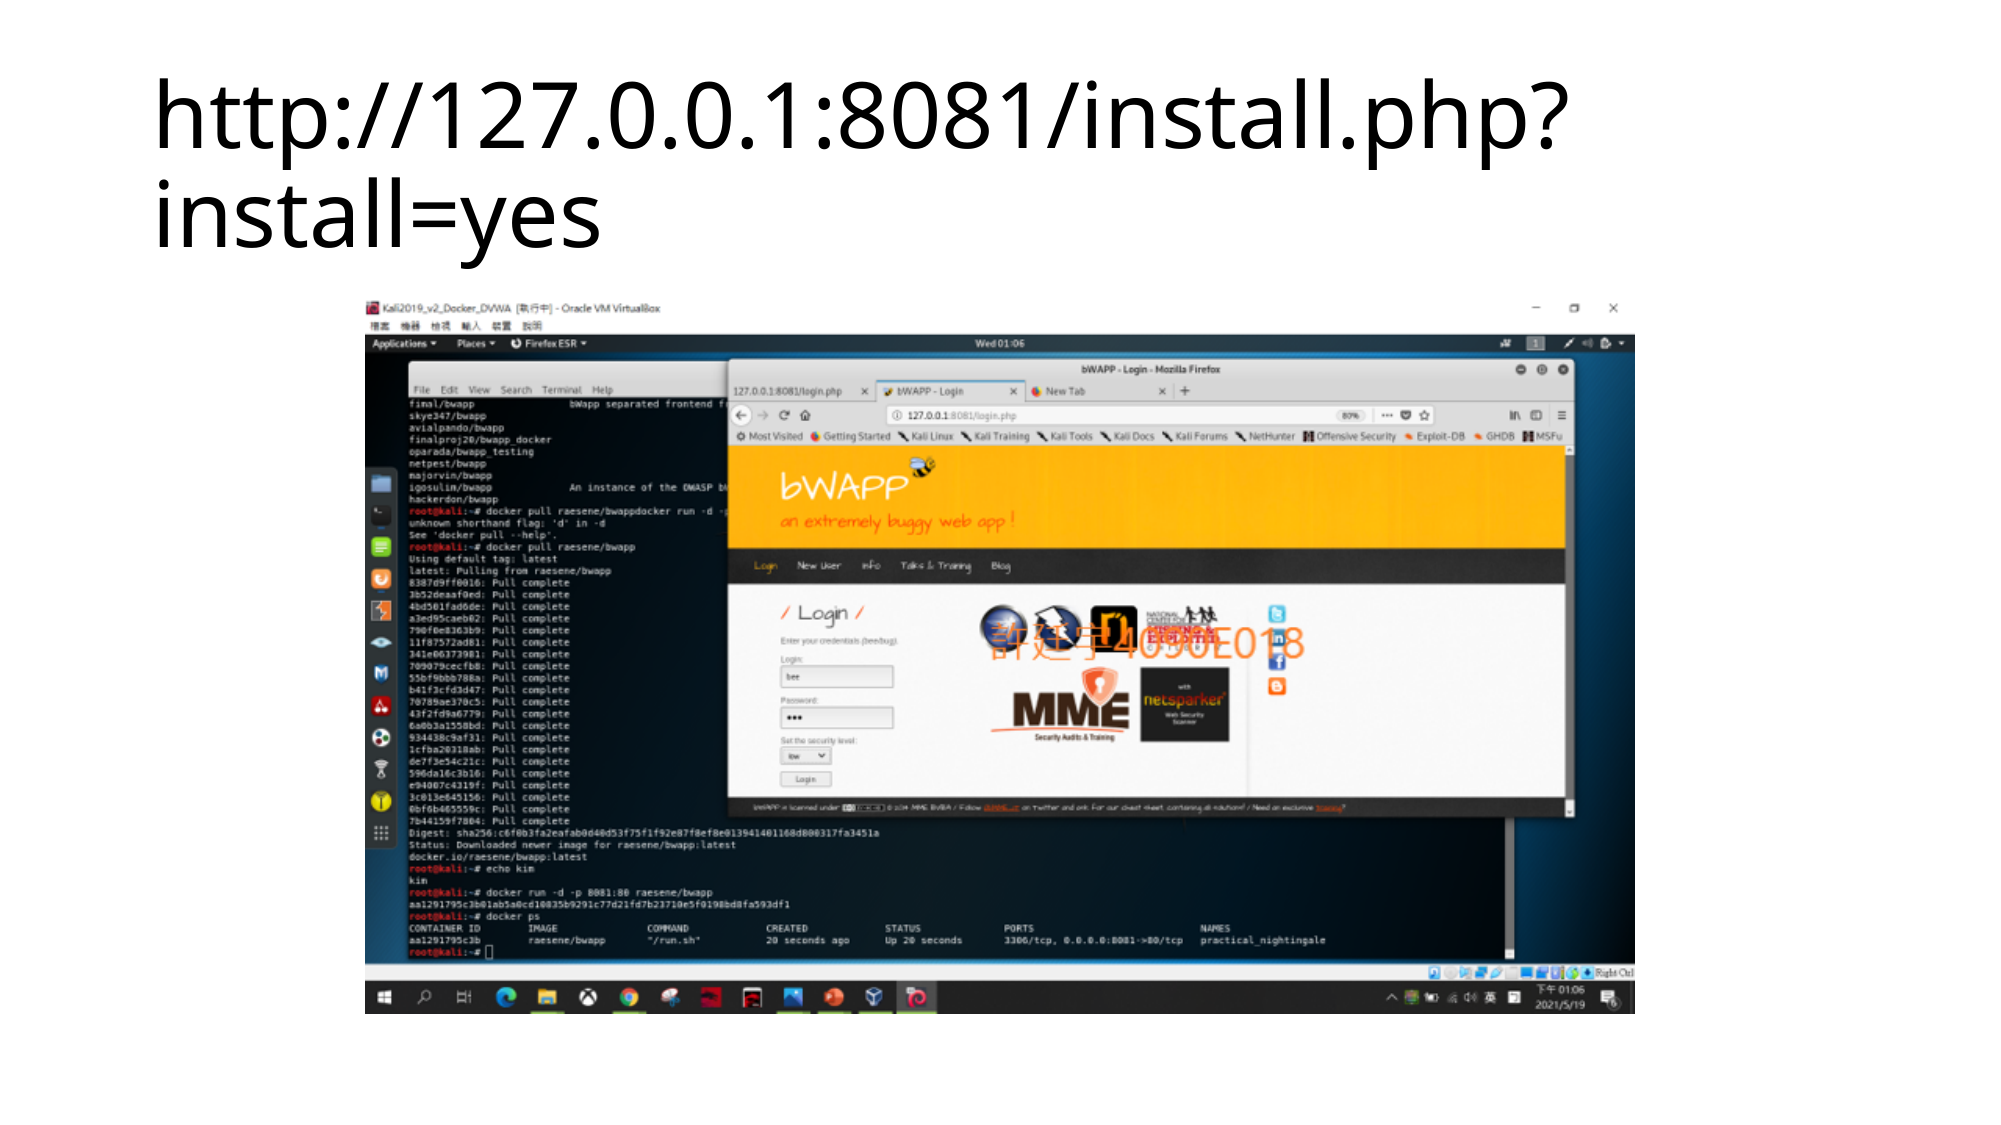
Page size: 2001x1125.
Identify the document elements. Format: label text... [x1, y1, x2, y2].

title http://127.0.0.1:8081/install.php?install=yes [137, 59, 1863, 278]
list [365, 299, 1635, 1014]
